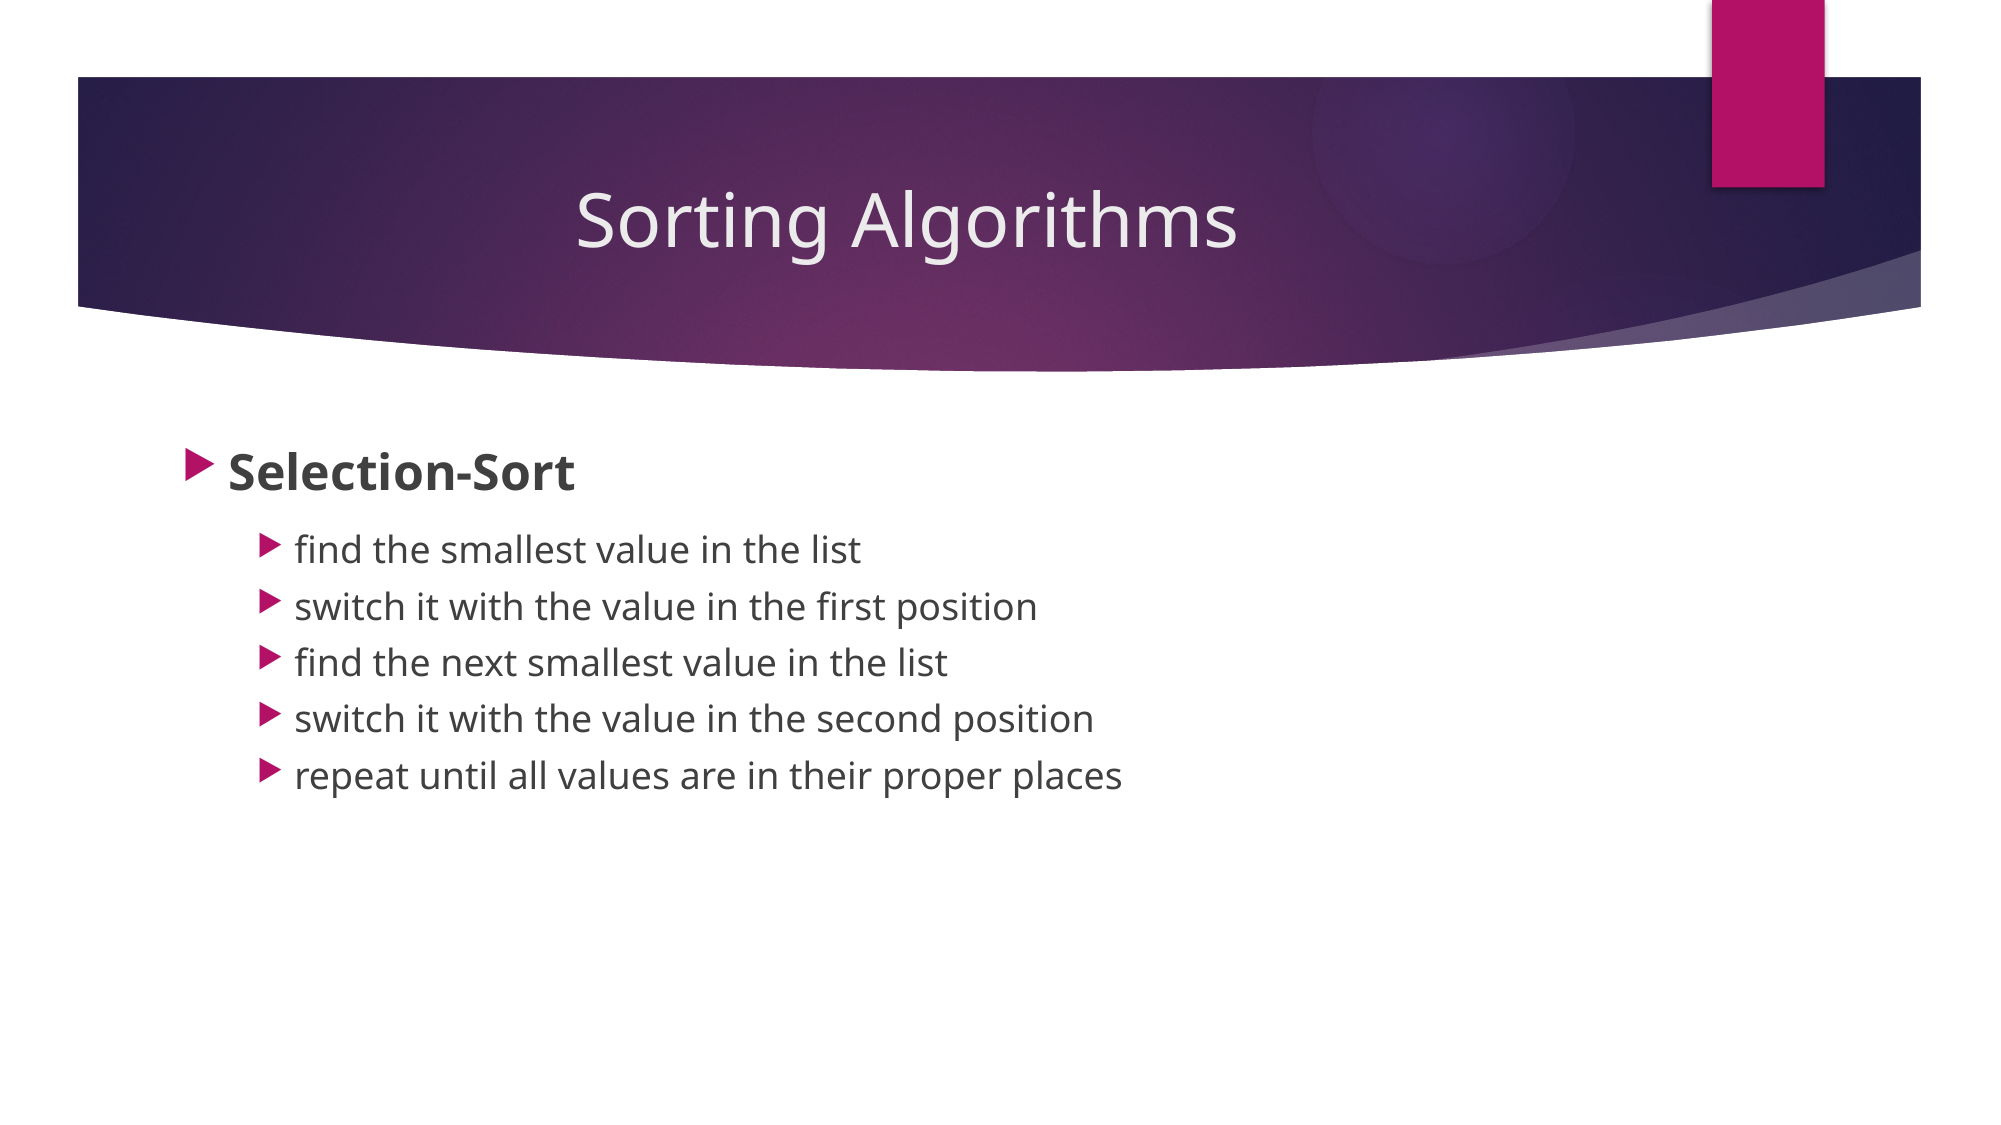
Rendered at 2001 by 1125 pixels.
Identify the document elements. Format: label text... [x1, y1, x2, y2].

title Sorting Algorithms [189, 159, 1627, 276]
list Selection-Sort find the smallest value in the list switch it with the value in the first position find the next smallest value in the list switch it with the value in the second position repeat until all values are in their proper places [91, 432, 1718, 1082]
